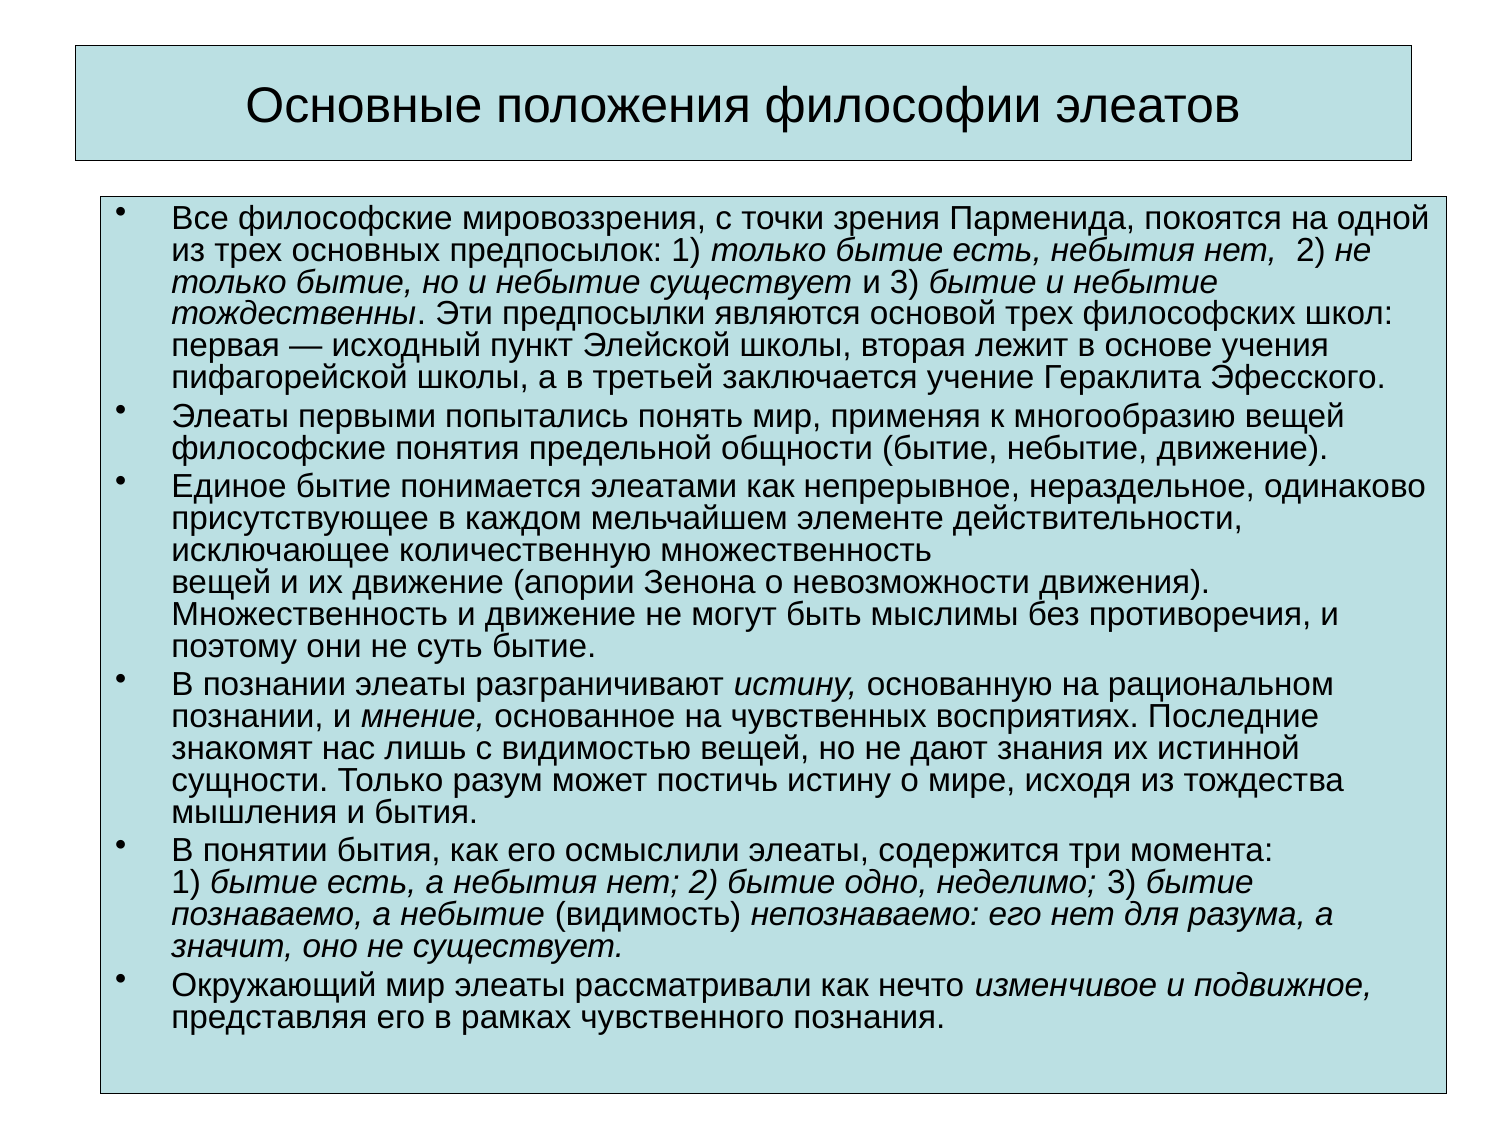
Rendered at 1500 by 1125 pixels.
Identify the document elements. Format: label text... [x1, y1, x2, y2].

list Все философские мировоззрения, с точки зрения Парменида, покоятся на одной из трех основных предпосылок: 1) только бытие есть, небытия нет, 2) не только бытие, но и небытие существует и 3) бытие и небытие тождественны. Эти предпосылки являются основой трех философских школ: первая — исходный пункт Элейской школы, вторая лежит в основе учения пифагорейской школы, а в третьей заключается учение Гераклита Эфесского. Элеаты первыми попытались понять мир, применяя к многообразию вещей философские понятия предельной общности (бытие, небытие, движение). Единое бытие понимается элеатами как непрерывное, нераздельное, одинаково присутствующее в каждом мельчайшем элементе действительности, исключающее количественную множественность вещей и их движение (апории Зенона о невозможности движения). Множественность и движение не могут быть мыслимы без противоречия, и поэтому они не суть бытие. В познании элеаты разграничивают истину, основанную на рациональном познании, и мнение, основанное на чувственных восприятиях. Последние знакомят нас лишь с видимостью вещей, но не дают знания их истинной сущности. Только разум может постичь истину о мире, исходя из тождества мышления и бытия. В понятии бытия, как его осмыслили элеаты, содержится три момента: 1) бытие есть, а небытия нет; 2) бытие одно, неделимо; 3) бытие познаваемо, а небытие (видимость) непознаваемо: его нет для разума, а значит, оно не существует. Окружающий мир элеаты рассматривали как нечто изменчивое и подвижное, представляя его в рамках чувственного познания. [100, 196, 1447, 1094]
title Основные положения философии элеатов [75, 45, 1412, 161]
